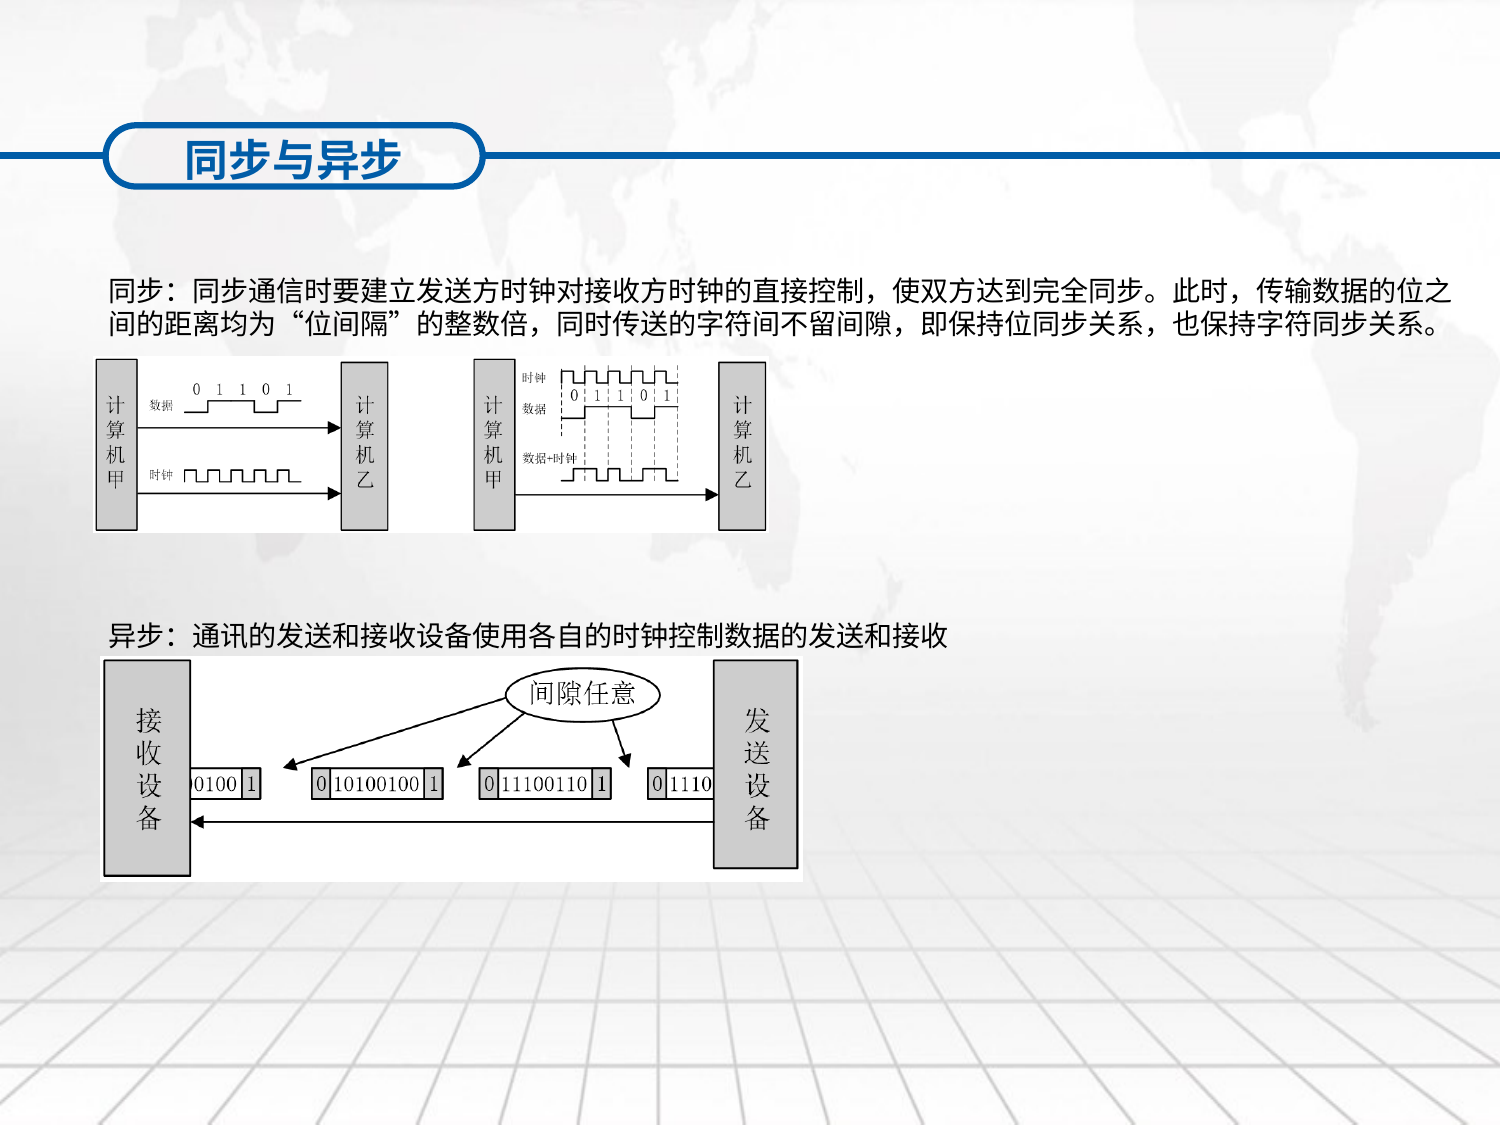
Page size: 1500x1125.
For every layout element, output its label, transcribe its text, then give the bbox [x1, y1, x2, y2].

picture [0, 159, 1500, 1125]
text_box 同步：同步通信时要建立发送方时钟对接收方时钟的直接控制，使双方达到完全同步。此时，传输数据的位之间的距离均为“位间隔”的整数倍，同时传送的字符间不留间隙，即保持位同步关系，也保持字符同步关系。 [93, 265, 1486, 348]
text_box 异步：通讯的发送和接收设备使用各自的时钟控制数据的发送和接收 [93, 610, 1183, 660]
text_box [45, 125, 544, 194]
picture [0, 0, 1500, 152]
